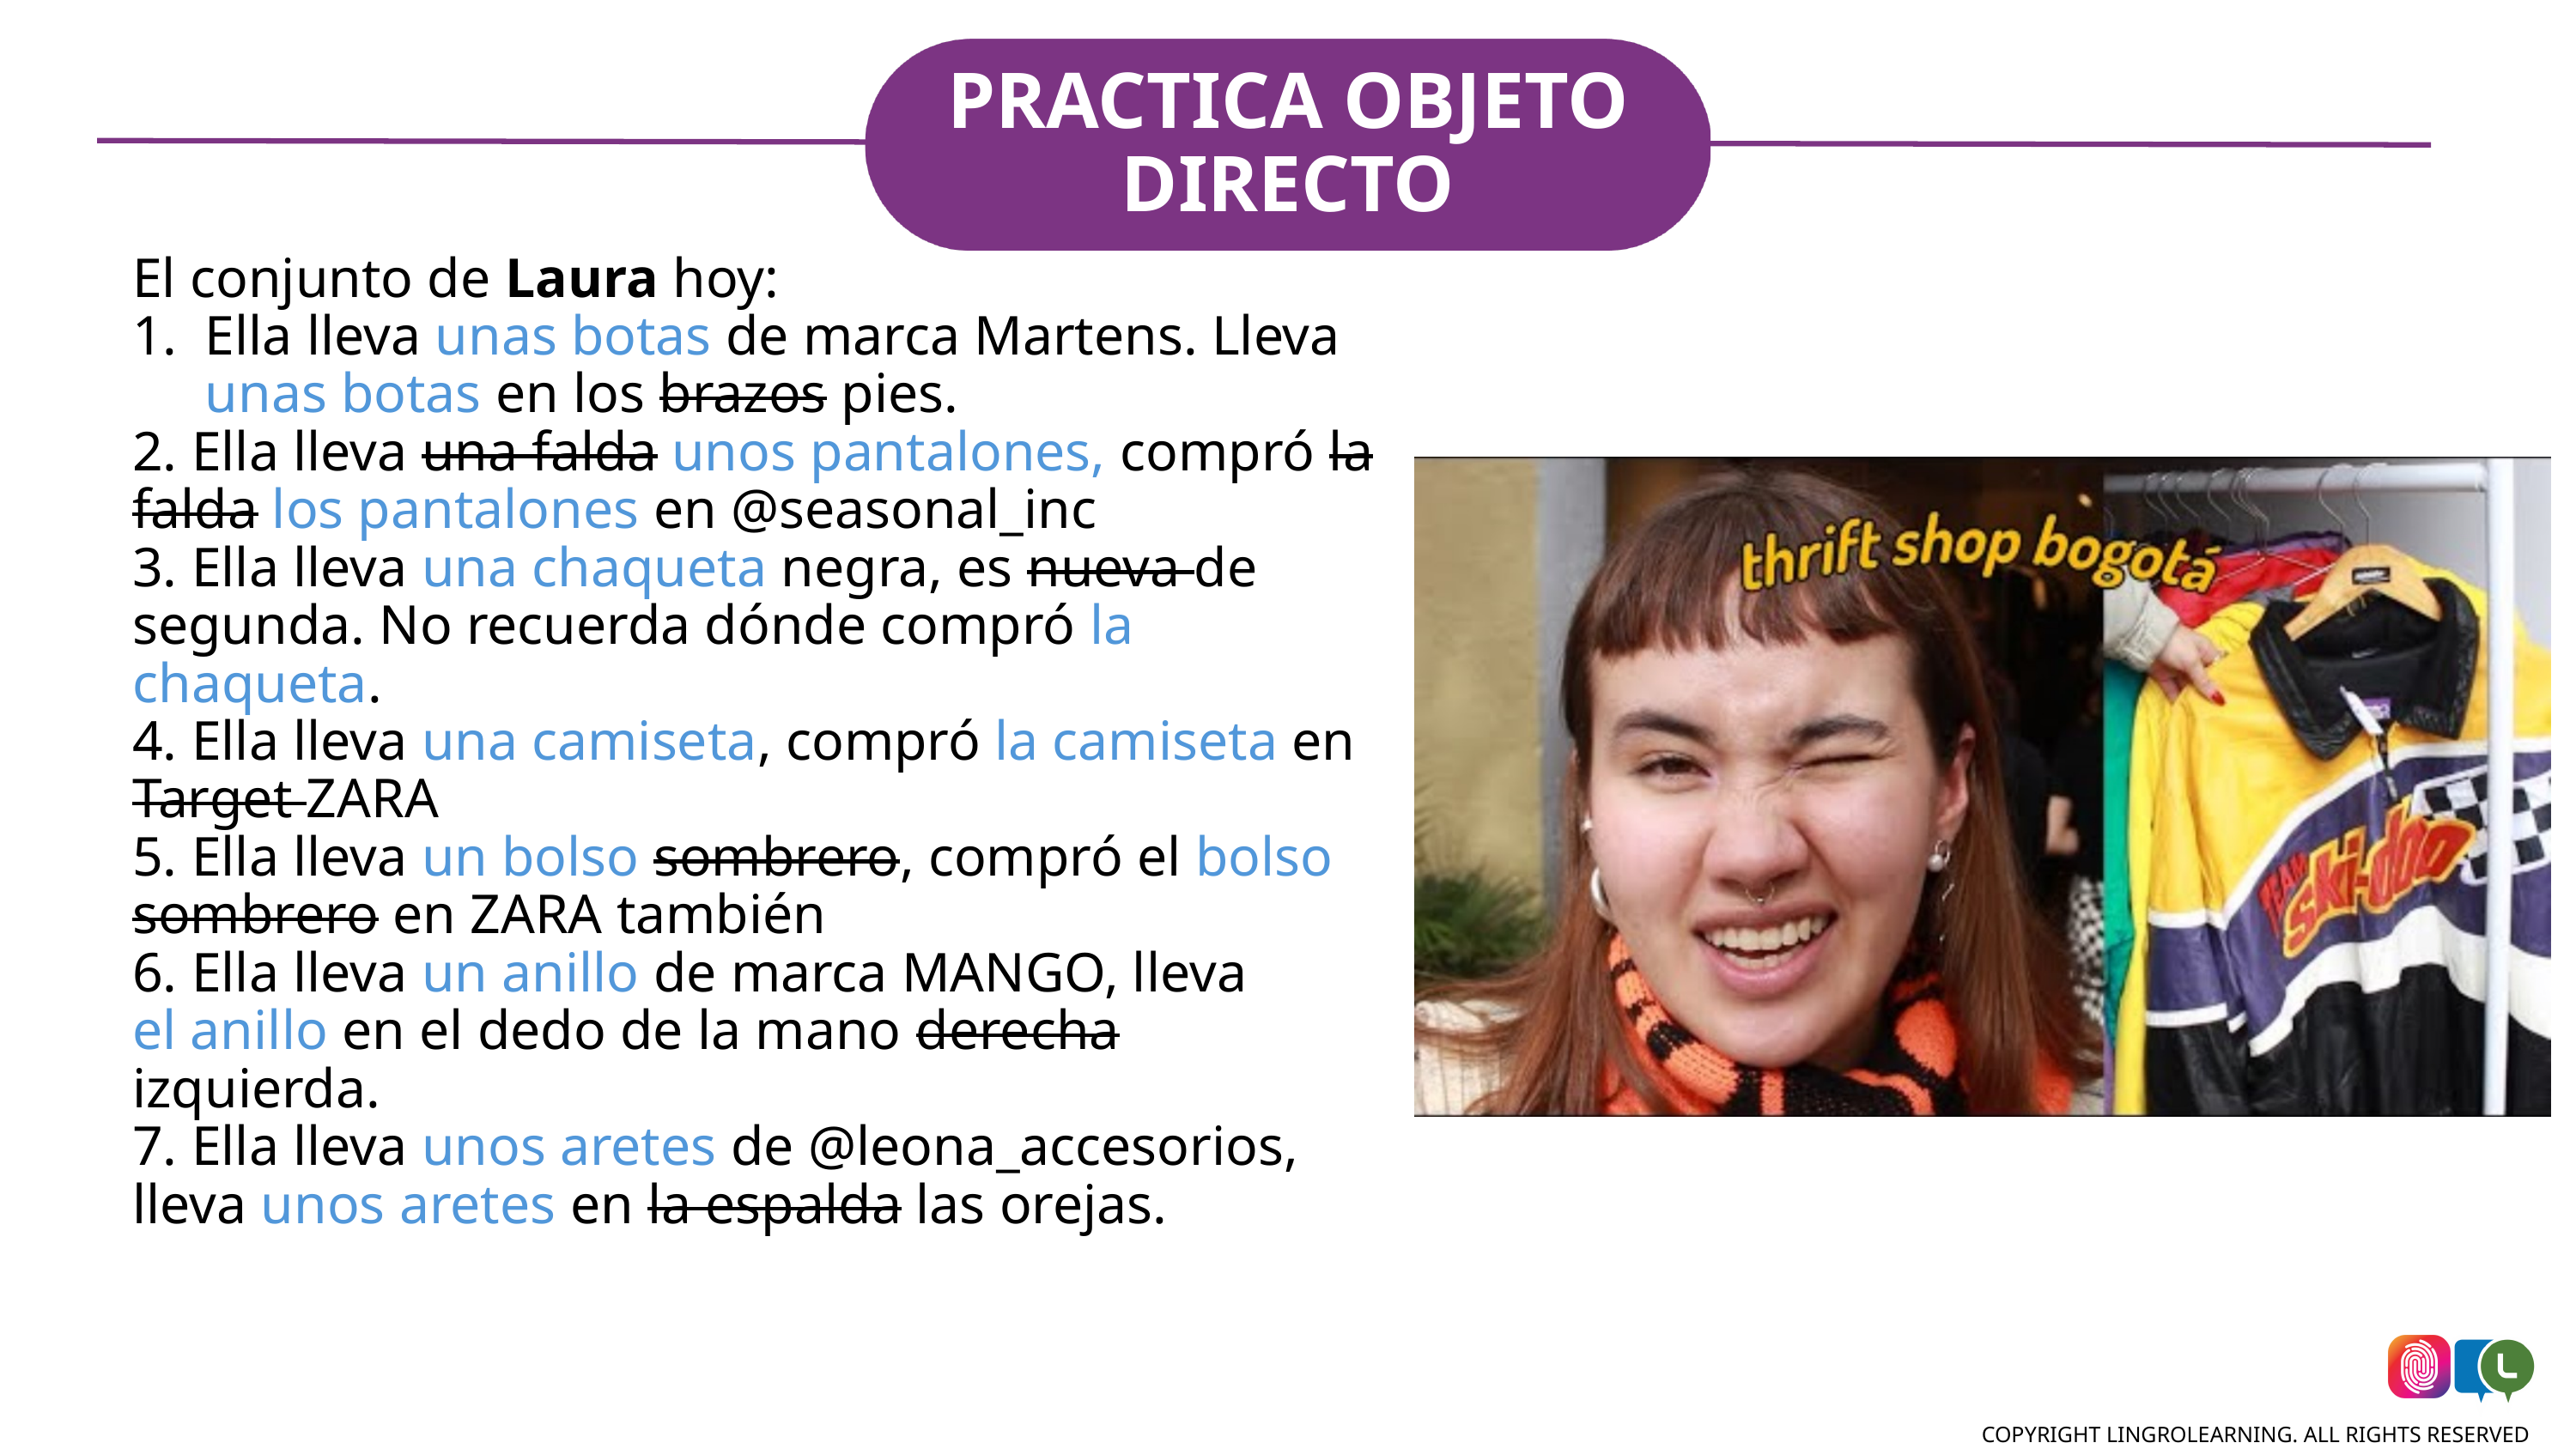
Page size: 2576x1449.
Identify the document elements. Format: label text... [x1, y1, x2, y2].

list El conjunto de Laura hoy: Ella lleva unas botas de marca Martens. Lleva unas botas en los brazos pies. 2. Ella lleva una falda unos pantalones, compró la falda los pantalones en @seasonal_inc 3. Ella lleva una chaqueta negra, es nueva de segunda. No recuerda dónde compró la chaqueta. 4. Ella lleva una camiseta, compró la camiseta en Target ZARA 5. Ella lleva un bolso sombrero, compró el bolso sombrero en ZARA también 6. Ella lleva un anillo de marca MANGO, lleva el anillo en el dedo de la mano derecha izquierda. 7. Ella lleva unos aretes de @leona_accesorios, lleva unos aretes en la espalda las orejas. [119, 244, 1391, 1445]
footer COPYRIGHT LINGROLEARNING. ALL RIGHTS RESERVED [1959, 1419, 2544, 1449]
title PRACTICA OBJETO DIRECTO [877, 78, 1699, 211]
picture [2388, 1335, 2537, 1417]
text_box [1413, 456, 2552, 1119]
picture [865, 39, 1711, 251]
